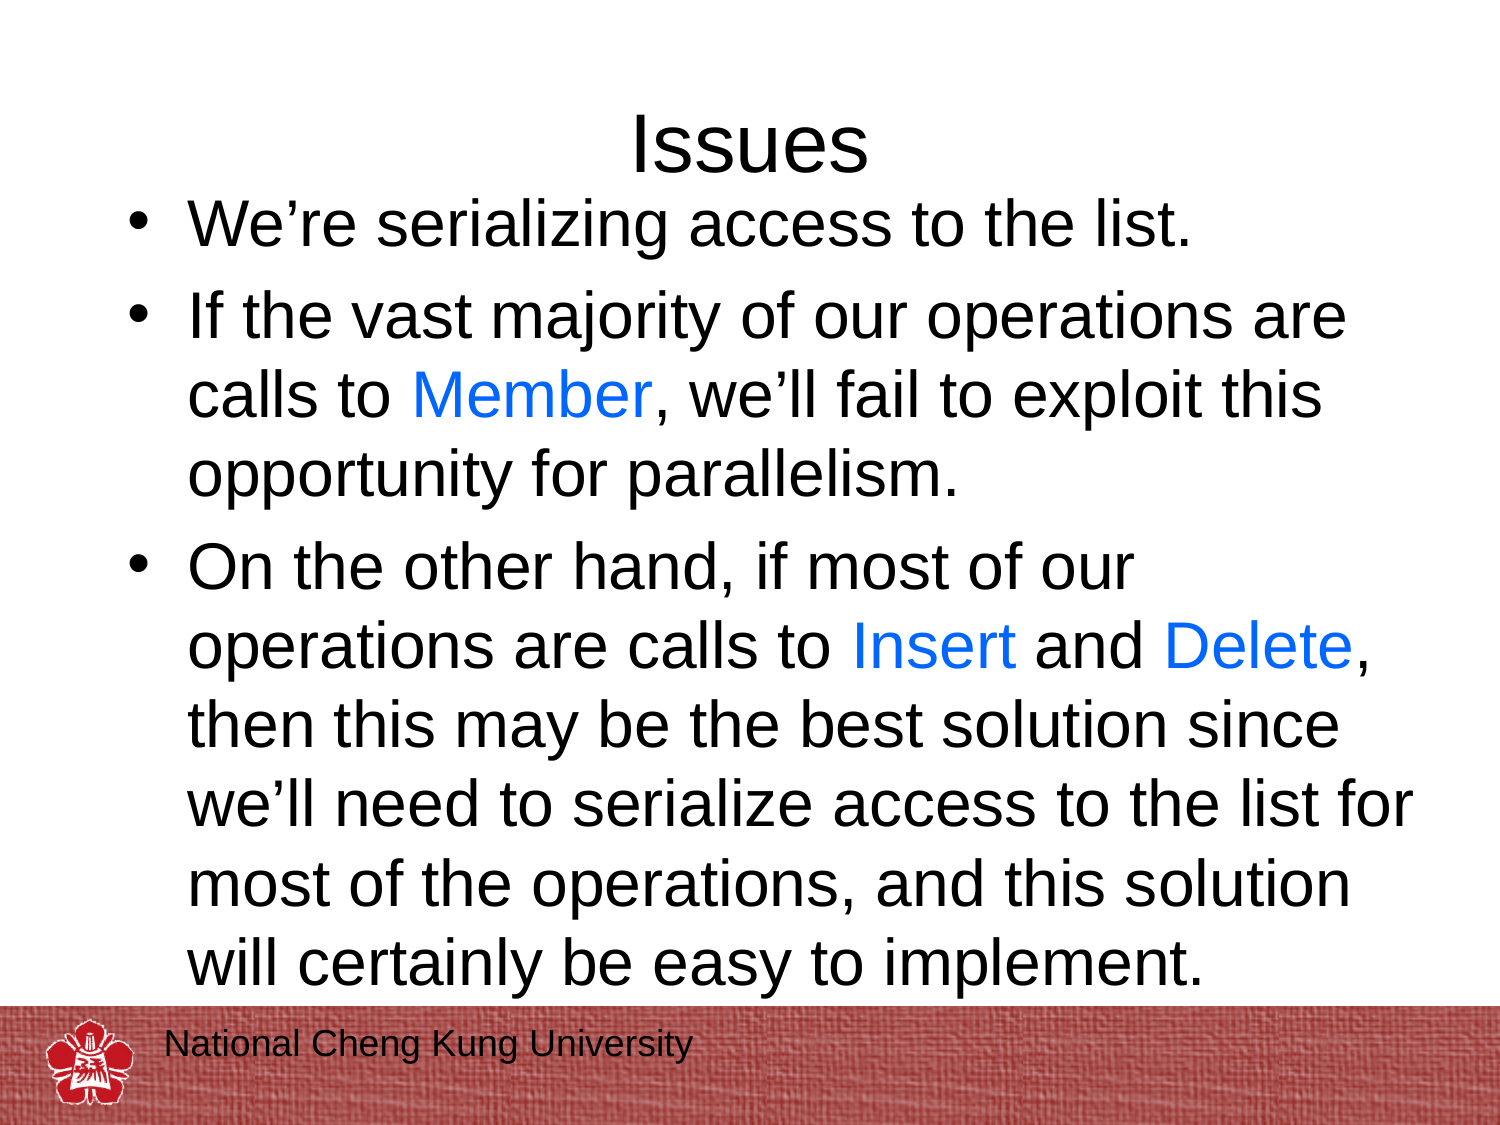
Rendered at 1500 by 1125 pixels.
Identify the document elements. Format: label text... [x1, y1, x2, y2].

picture [29, 1006, 148, 1125]
list We’re serializing access to the list. If the vast majority of our operations are calls to Member, we’ll fail to exploit this opportunity for parallelism. On the other hand, if most of our operations are calls to Insert and Delete, then this may be the best solution since we’ll need to serialize access to the list for most of the operations, and this solution will certainly be easy to implement. [112, 172, 1469, 1012]
title Issues [75, 45, 1425, 233]
